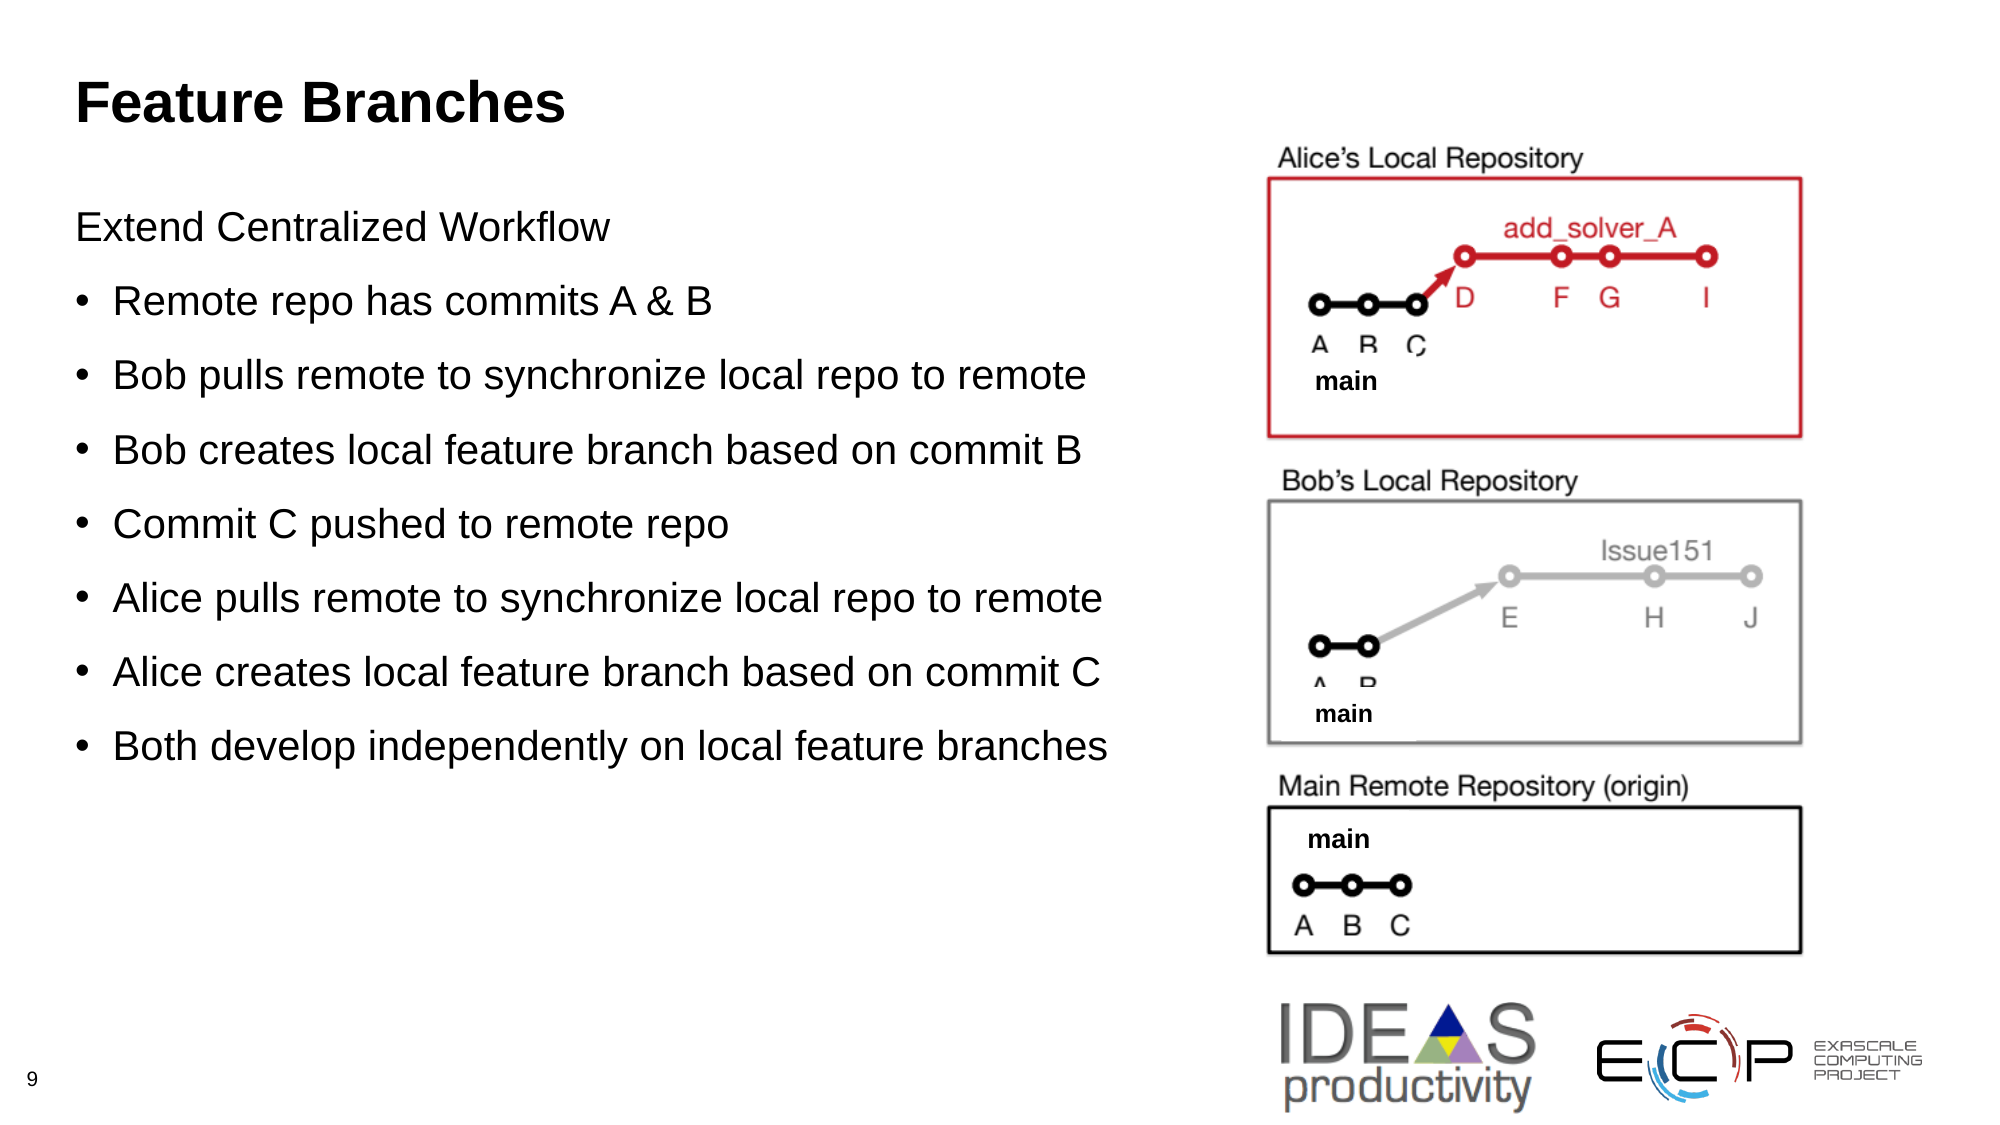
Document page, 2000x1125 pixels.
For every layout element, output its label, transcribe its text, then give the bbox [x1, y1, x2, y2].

picture [1237, 114, 1824, 981]
title Feature Branches [59, 67, 1926, 218]
picture [1280, 1002, 1537, 1114]
list Extend Centralized Workflow Remote repo has commits A & B Bob pulls remote to synchronize local repo to remote Bob creates local feature branch based on commit B Commit C pushed to remote repo Alice pulls remote to synchronize local repo to remote Alice creates local feature branch based on commit C Both develop independently on local feature branches [59, 197, 1203, 863]
picture [1597, 1014, 1922, 1103]
